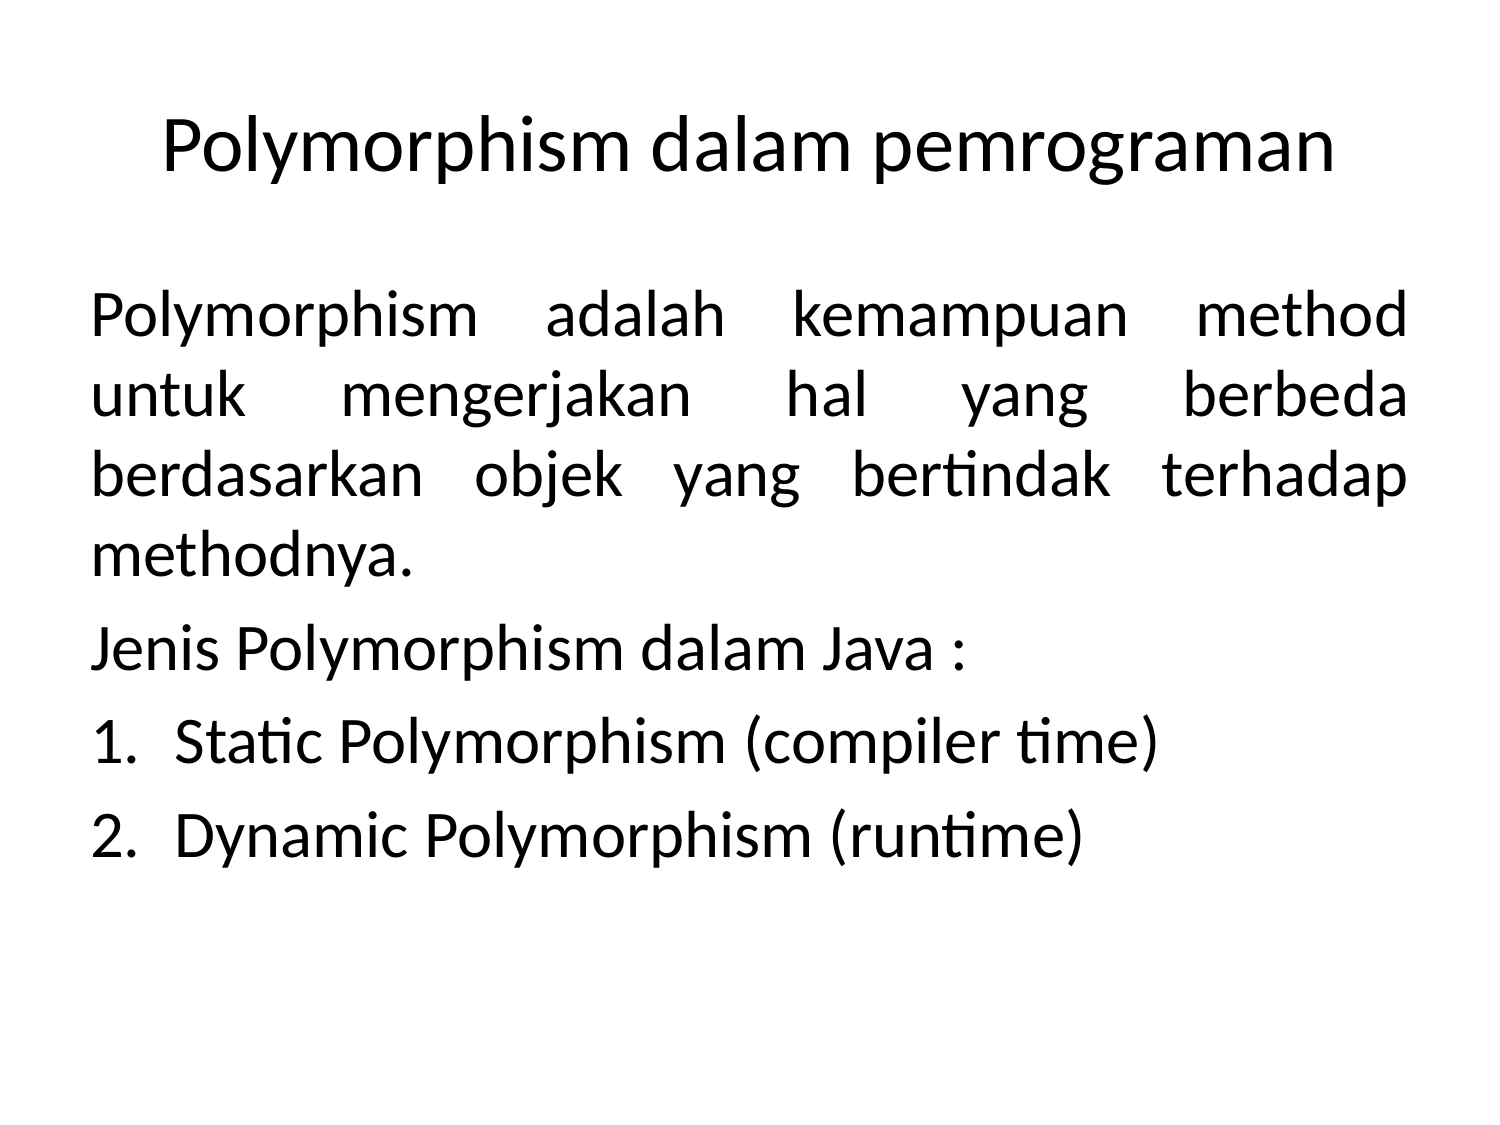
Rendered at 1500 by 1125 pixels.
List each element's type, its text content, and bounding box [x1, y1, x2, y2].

title Polymorphism dalam pemrograman [75, 45, 1425, 233]
list Polymorphism adalah kemampuan method untuk mengerjakan hal yang berbeda berdasarkan objek yang bertindak terhadap methodnya. Jenis Polymorphism dalam Java : Static Polymorphism (compiler time) Dynamic Polymorphism (runtime) [75, 262, 1425, 1005]
